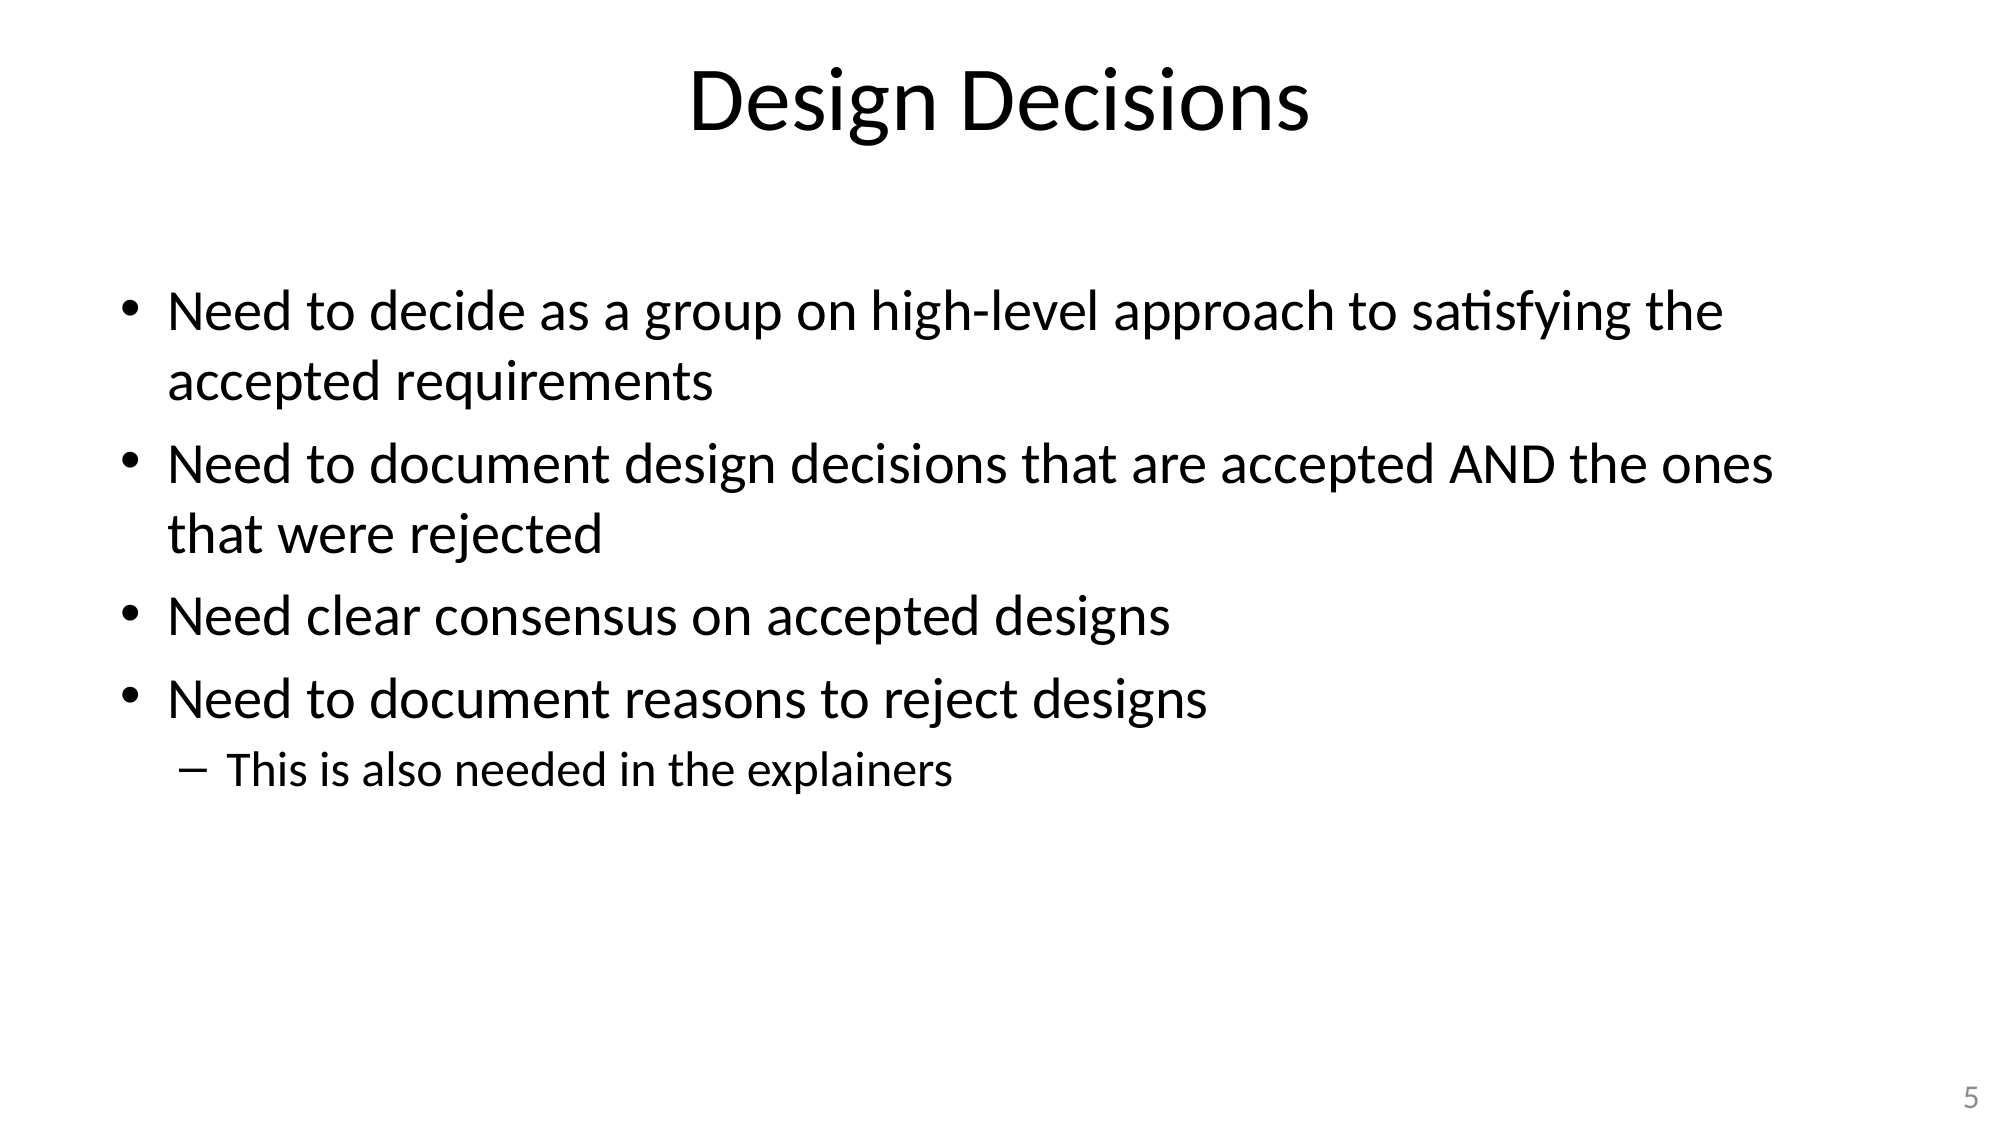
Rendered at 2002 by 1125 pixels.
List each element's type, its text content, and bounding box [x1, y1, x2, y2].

list Need to decide as a group on high-level approach to satisfying the accepted requirements Need to document design decisions that are accepted AND the ones that were rejected Need clear consensus on accepted designs Need to document reasons to reject designs This is also needed in the explainers [100, 262, 1901, 1005]
title Design Decisions [0, 0, 2001, 188]
slide_number 5 [1532, 1065, 2000, 1125]
